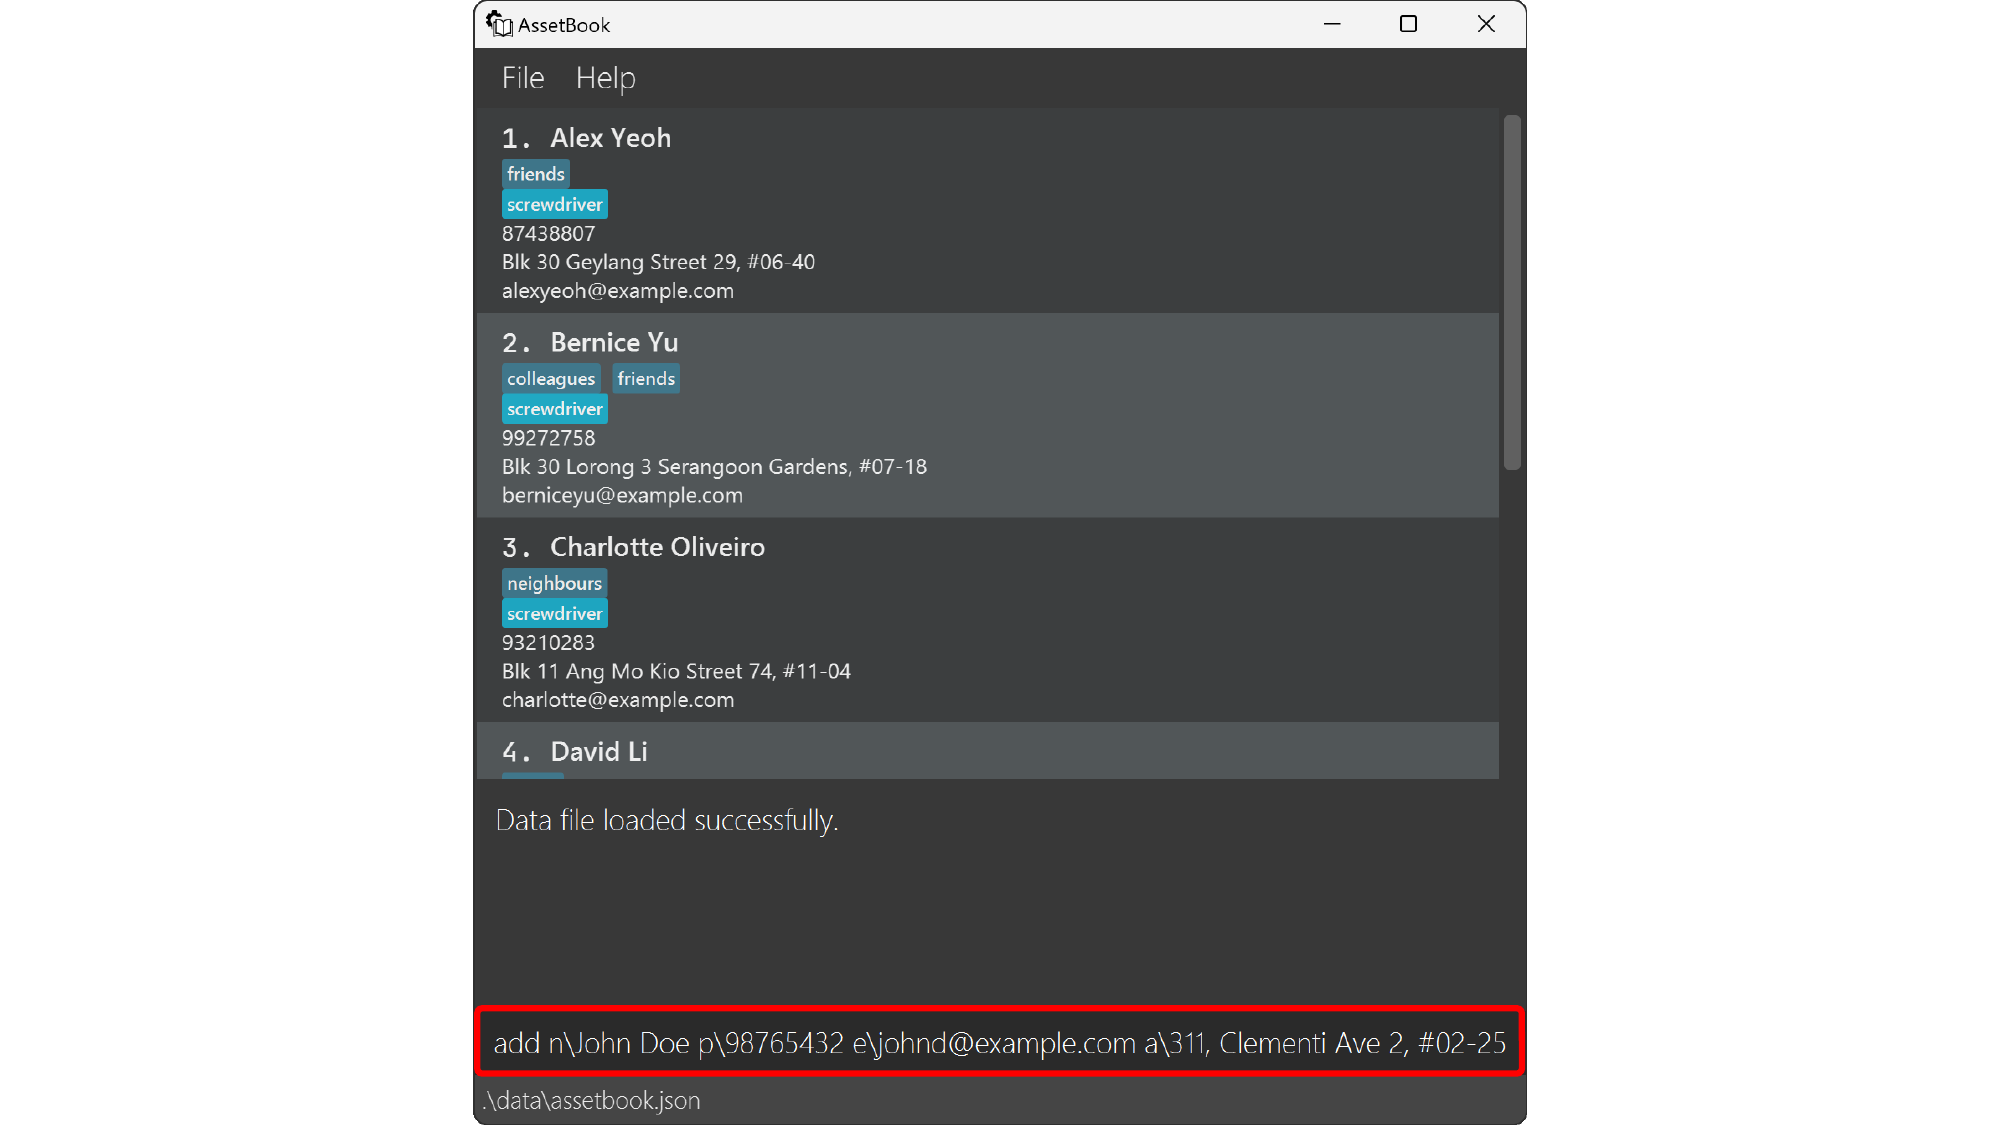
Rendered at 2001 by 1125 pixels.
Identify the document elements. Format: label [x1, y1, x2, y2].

text_box [472, 0, 1528, 1125]
